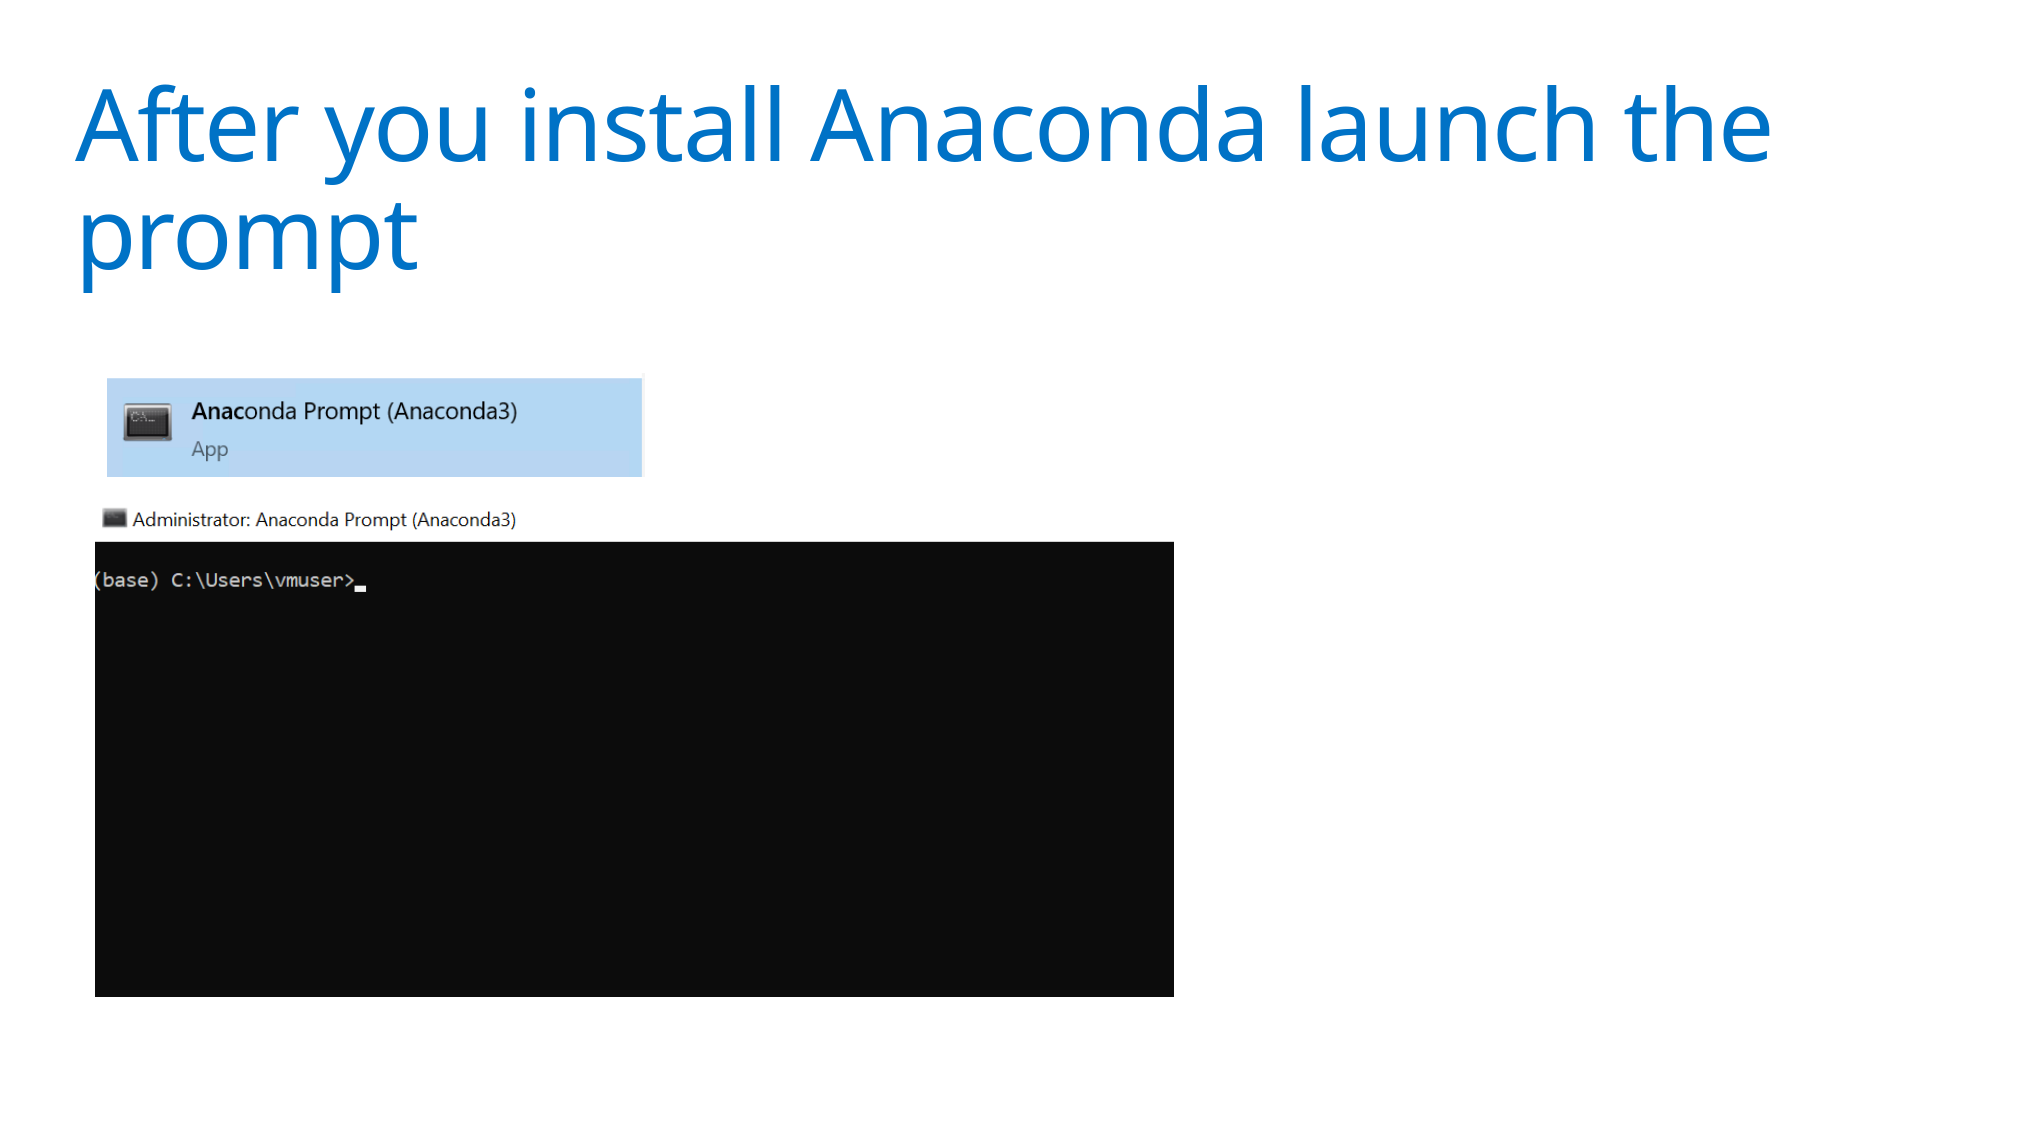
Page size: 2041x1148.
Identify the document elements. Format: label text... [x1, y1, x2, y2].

title After you install Anaconda launch the prompt [60, 60, 1980, 210]
picture [107, 373, 646, 477]
picture [94, 498, 1174, 997]
